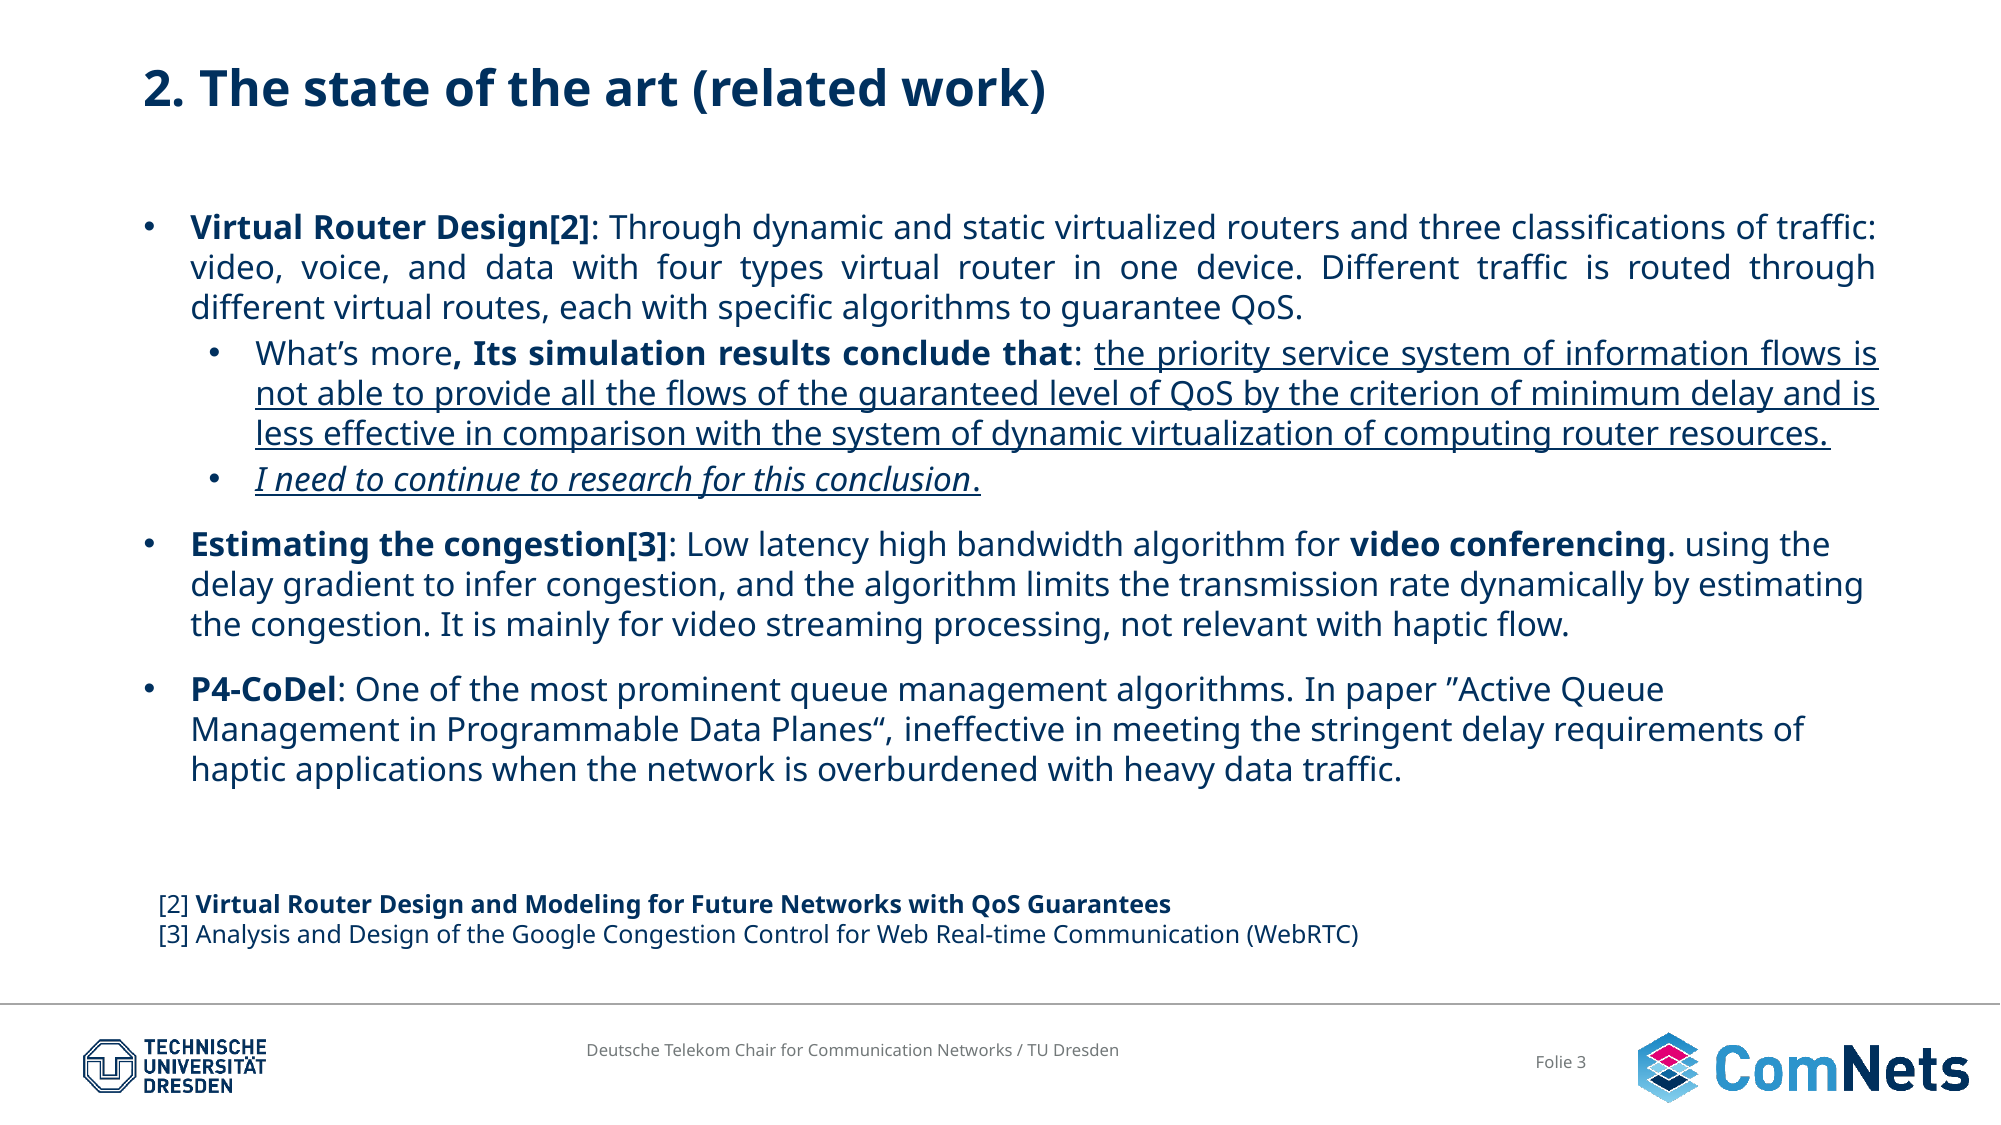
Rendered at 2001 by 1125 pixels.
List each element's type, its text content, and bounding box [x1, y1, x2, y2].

list Virtual Router Design[2]: Through dynamic and static virtualized routers and three classifications of traffic: video, voice, and data with four types virtual router in one device. Different traffic is routed through different virtual routes, each with specific algorithms to guarantee QoS. What’s more, Its simulation results conclude that: the priority service system of information flows is not able to provide all the flows of the guaranteed level of QoS by the criterion of minimum delay and is less effective in comparison with the system of dynamic virtualization of computing router resources. I need to continue to research for this conclusion. Estimating the congestion[3]: Low latency high bandwidth algorithm for video conferencing. using the delay gradient to infer congestion, and the algorithm limits the transmission rate dynamically by estimating the congestion. It is mainly for video streaming processing, not relevant with haptic flow. P4-CoDel: One of the most prominent queue management algorithms. In paper ”Active Queue Management in Programmable Data Planes“, ineffective in meeting the stringent delay requirements of haptic applications when the network is overburdened with heavy data traffic. [143, 206, 1880, 919]
picture [1638, 1032, 1969, 1103]
title 2. The state of the art (related work) [143, 56, 1880, 169]
picture [83, 1039, 266, 1093]
text_box [2] Virtual Router Design and Modeling for Future Networks with QoS Guarantees [3] Analysis and Design of the Google Congestion Control for Web Real-time Communication (WebRTC) [143, 881, 1714, 987]
